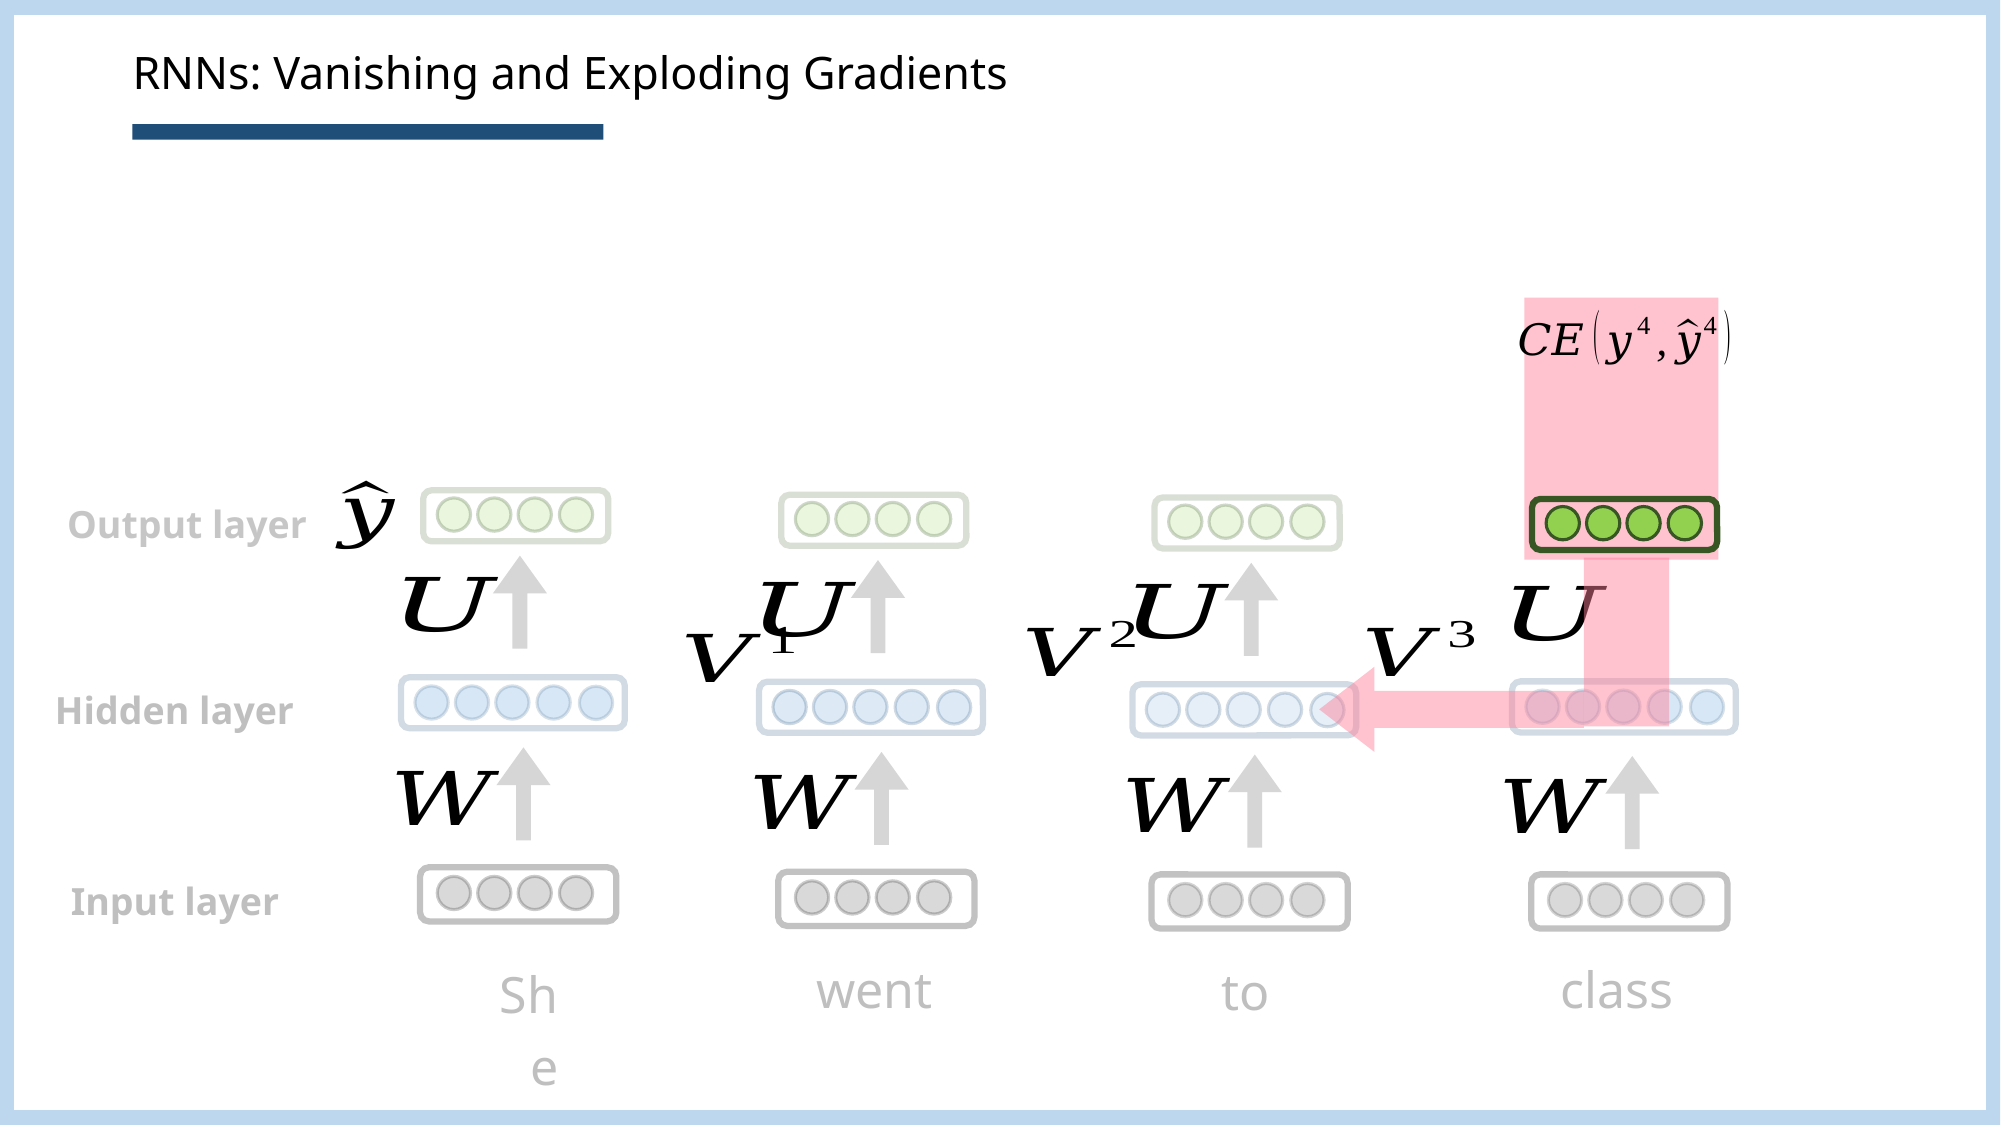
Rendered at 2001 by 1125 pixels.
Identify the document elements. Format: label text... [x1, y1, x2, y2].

text_box [1267, 691, 1303, 728]
text_box [780, 493, 968, 547]
text_box [1222, 561, 1281, 657]
text_box [1248, 882, 1284, 918]
text_box class [1529, 938, 1689, 1022]
text_box [916, 879, 952, 916]
text_box [476, 875, 512, 911]
text_box [454, 684, 490, 721]
text_box [1225, 752, 1284, 849]
text_box [1167, 882, 1203, 918]
title RNNs: Vanishing and Exploding Gradients [117, 43, 1169, 134]
text_box [1669, 882, 1705, 918]
text_box [422, 489, 610, 543]
text_box [413, 684, 450, 721]
text_box [1531, 497, 1719, 552]
text_box She [458, 943, 574, 1027]
text_box [1547, 882, 1583, 918]
text_box [1628, 882, 1664, 918]
text_box went [782, 938, 948, 1022]
text_box [777, 870, 976, 927]
text_box [535, 684, 572, 721]
text_box [852, 750, 911, 846]
text_box [1512, 680, 1737, 734]
text_box [1150, 873, 1349, 930]
text_box [1153, 496, 1341, 550]
text_box [1523, 296, 1719, 561]
text_box [1583, 557, 1670, 727]
text_box [578, 685, 614, 721]
text_box [1207, 882, 1244, 918]
text_box [490, 553, 549, 650]
text_box [1689, 689, 1725, 725]
text_box [852, 689, 889, 725]
text_box Input layer [43, 861, 295, 939]
text_box [936, 689, 972, 726]
text_box Output layer [39, 484, 322, 562]
text_box Hidden layer [24, 670, 310, 748]
text_box [848, 558, 908, 655]
text_box [558, 875, 594, 911]
text_box [1145, 691, 1181, 728]
text_box [1530, 873, 1729, 930]
text_box to [1170, 941, 1285, 1024]
text_box [517, 875, 553, 911]
text_box [834, 879, 871, 916]
text_box [494, 745, 553, 842]
text_box [1131, 683, 1350, 737]
text_box [400, 676, 626, 730]
text_box [794, 879, 830, 916]
text_box [1587, 882, 1624, 918]
text_box [1185, 691, 1222, 728]
text_box [1226, 691, 1262, 728]
text_box [758, 680, 984, 734]
text_box [894, 689, 930, 725]
text_box [1603, 754, 1662, 851]
text_box [436, 875, 472, 911]
text_box [771, 689, 808, 725]
text_box [812, 689, 848, 725]
text_box [1309, 692, 1337, 728]
text_box [419, 866, 618, 923]
text_box [494, 684, 531, 721]
text_box [1670, 689, 1683, 724]
text_box [875, 879, 911, 916]
text_box [1511, 680, 1583, 689]
text_box [1317, 664, 1585, 755]
text_box [1289, 882, 1326, 918]
